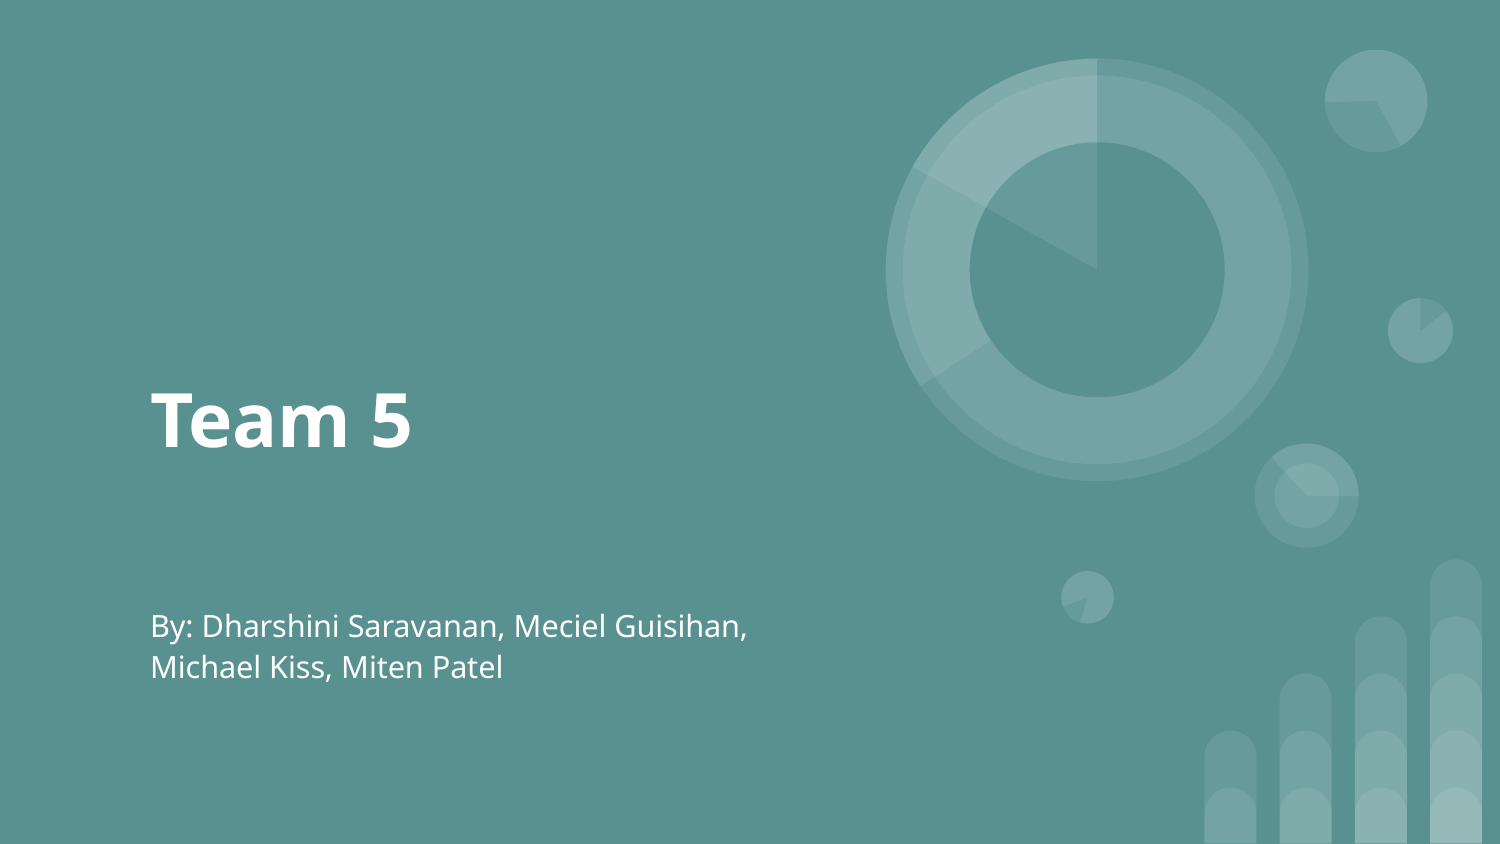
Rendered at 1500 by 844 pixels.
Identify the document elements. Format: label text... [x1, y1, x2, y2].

subtitle By: Dharshini Saravanan, Meciel Guisihan, Michael Kiss, Miten Patel [135, 589, 834, 704]
title Team 5 [135, 264, 834, 572]
